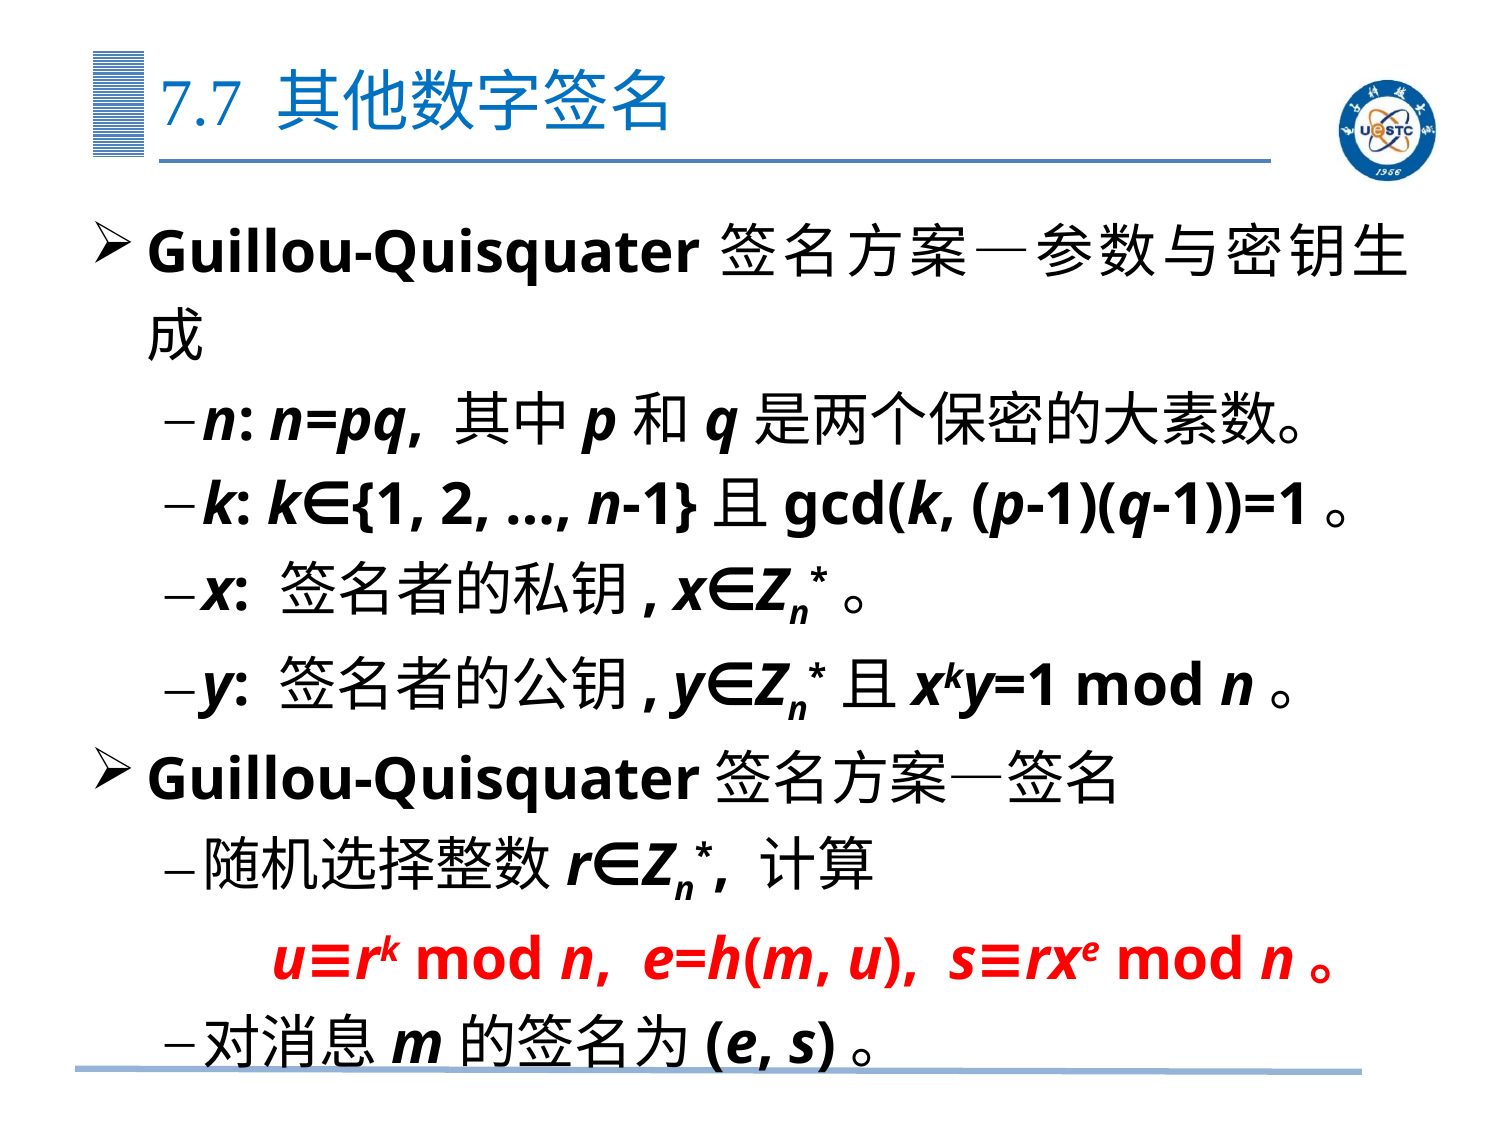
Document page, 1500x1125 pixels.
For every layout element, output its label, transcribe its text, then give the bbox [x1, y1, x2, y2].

title 7.7 其他数字签名 [144, 5, 1495, 193]
list Guillou-Quisquater签名方案—参数与密钥生成 n: n=pq, 其中p和q是两个保密的大素数。 k: k∈{1, 2, …, n-1}且gcd(k, (p-1)(q-1))=1。 x: 签名者的私钥, x∈Zn*。 y: 签名者的公钥, y∈Zn*且xky=1 mod n。 Guillou-Quisquater签名方案—签名 随机选择整数r∈Zn*, 计算 u≡rk mod n, e=h(m, u), s≡rxe mod n。 对消息m的签名为(e, s)。 [75, 192, 1425, 1047]
